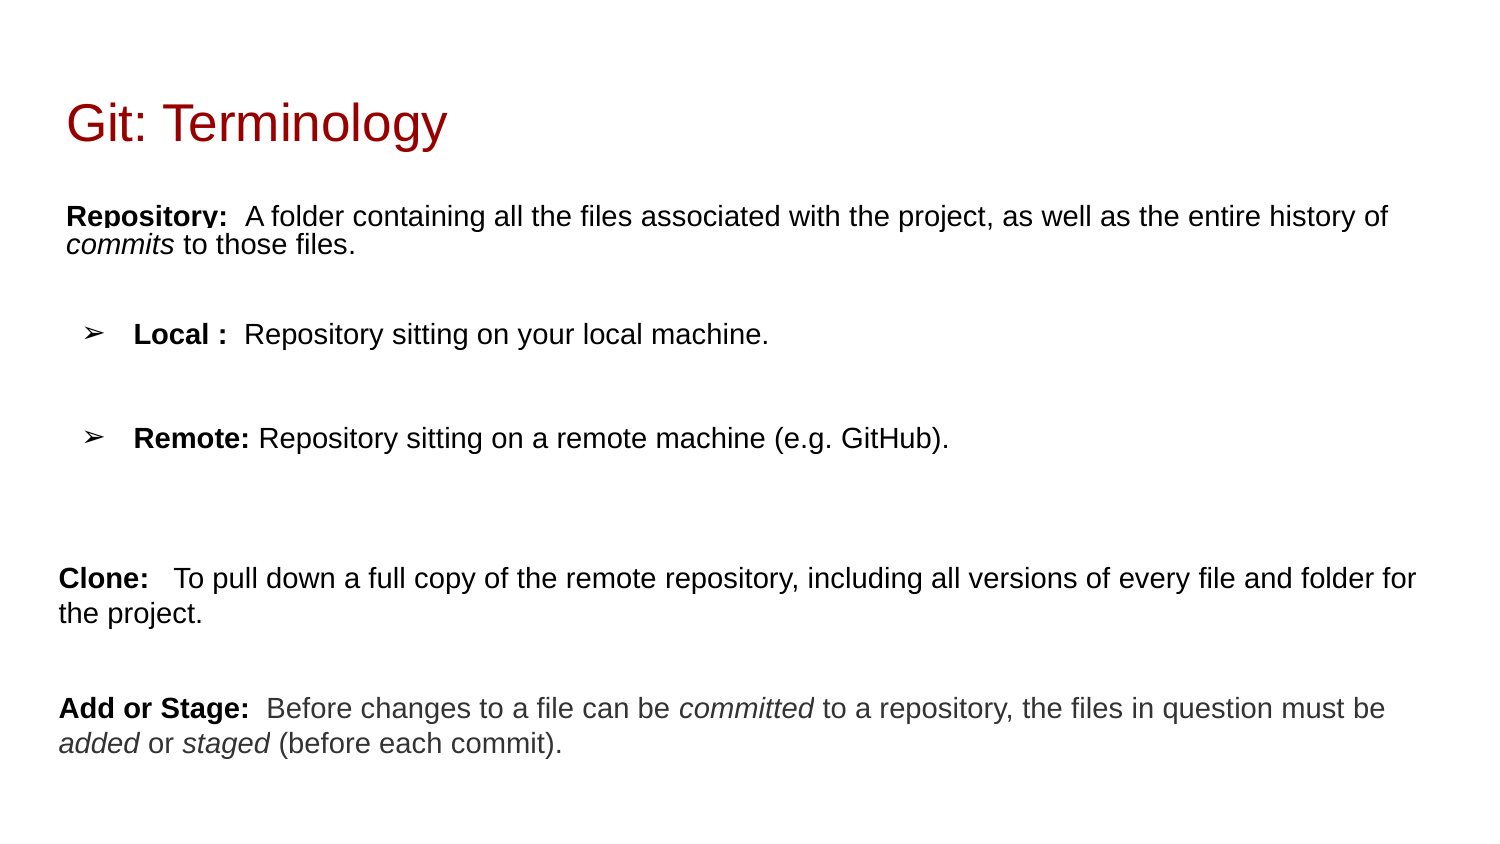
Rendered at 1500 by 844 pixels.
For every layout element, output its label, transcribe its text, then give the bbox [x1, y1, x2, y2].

list Repository: A folder containing all the files associated with the project, as well as the entire history of commits to those files. [51, 189, 1449, 307]
list Clone: To pull down a full copy of the remote repository, including all versions of every file and folder for the project. [43, 544, 1442, 651]
list Local : Repository sitting on your local machine. [43, 306, 1442, 374]
list Remote: Repository sitting on a remote machine (e.g. GitHub). [43, 411, 1442, 478]
text_box Add or Stage: Before changes to a file can be committed to a repository, the files in question must be added or staged (before each commit). [43, 674, 1457, 774]
title Git: Terminology [51, 72, 1449, 167]
